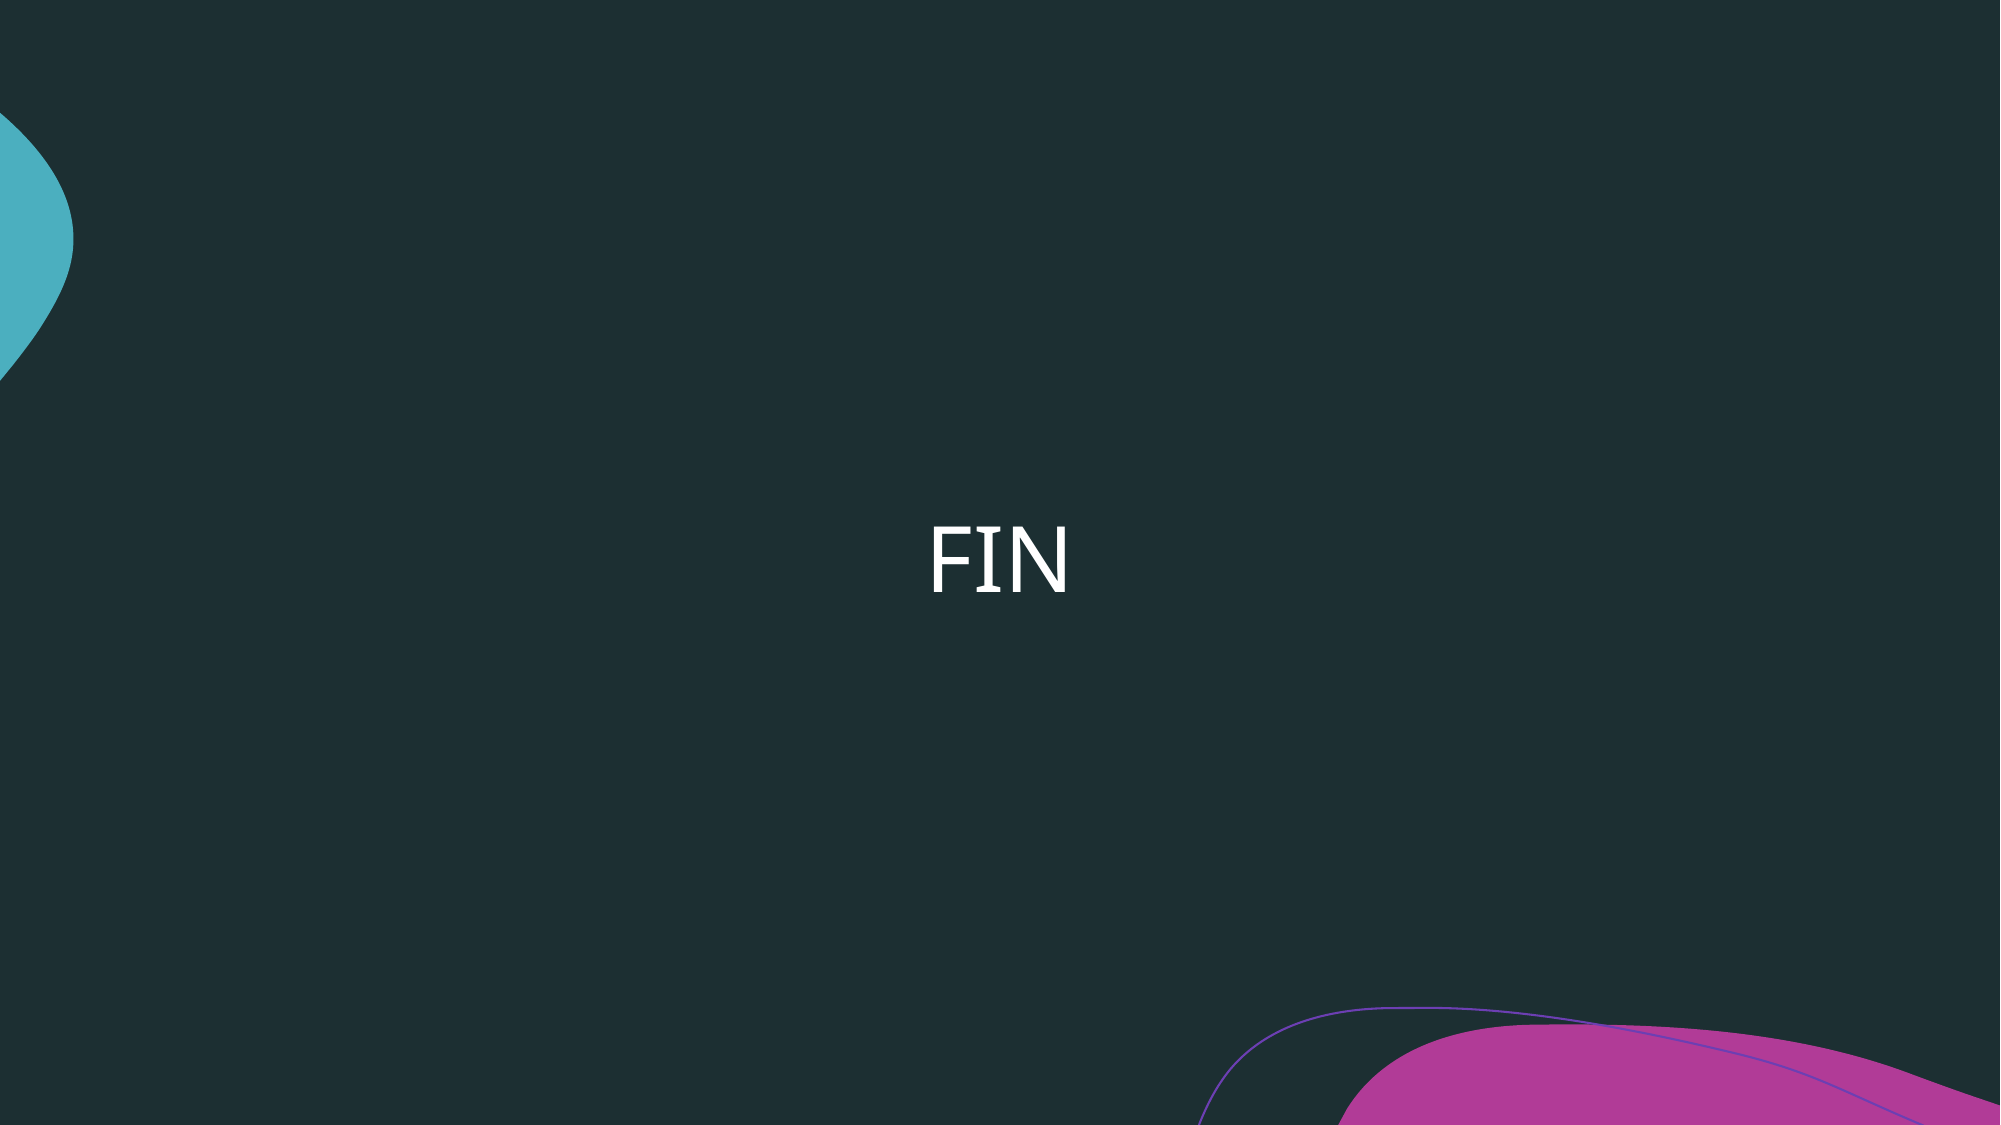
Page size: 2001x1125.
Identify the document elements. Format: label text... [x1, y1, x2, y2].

title FIN [125, 437, 1875, 688]
